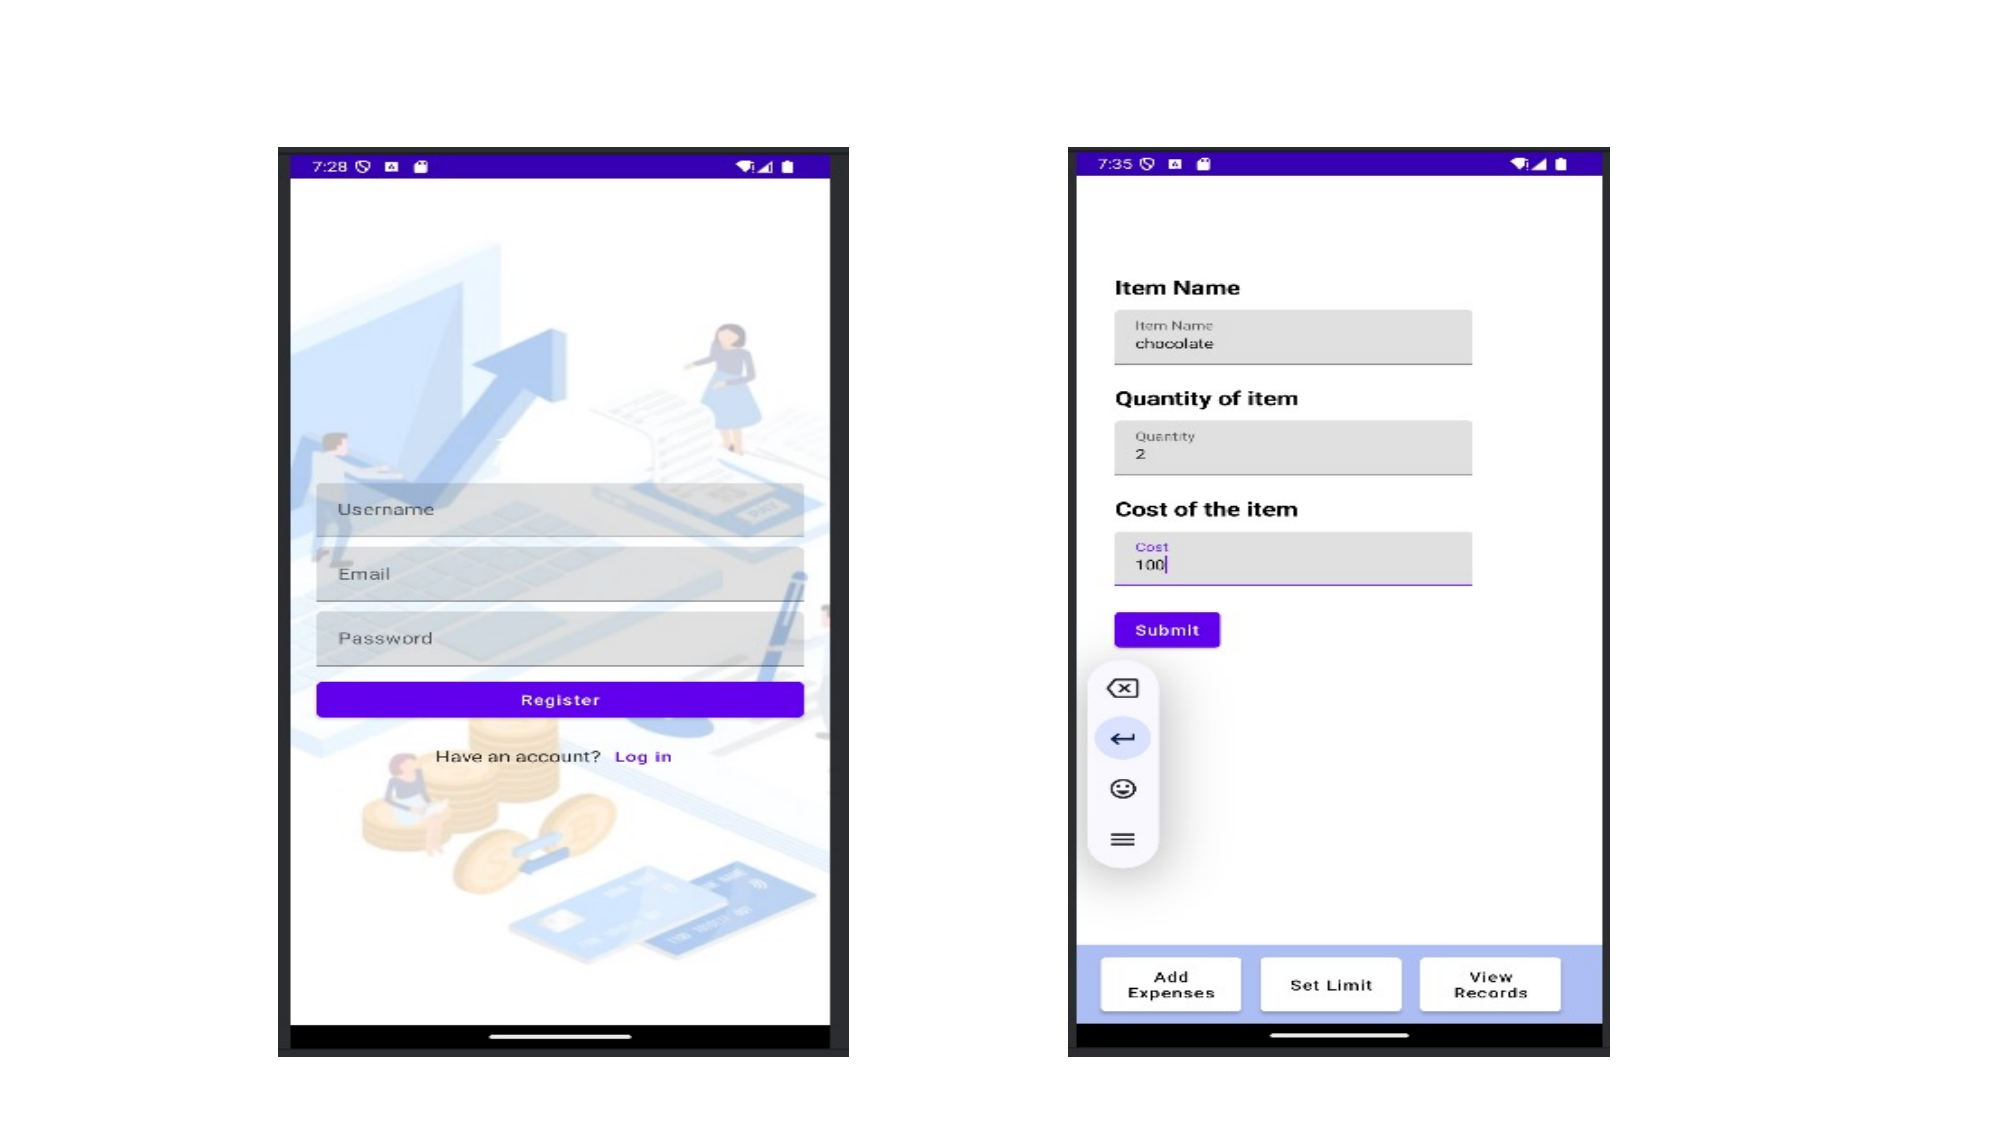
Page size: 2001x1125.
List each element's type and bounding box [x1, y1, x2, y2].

picture [278, 147, 849, 1057]
picture [1068, 147, 1610, 1057]
